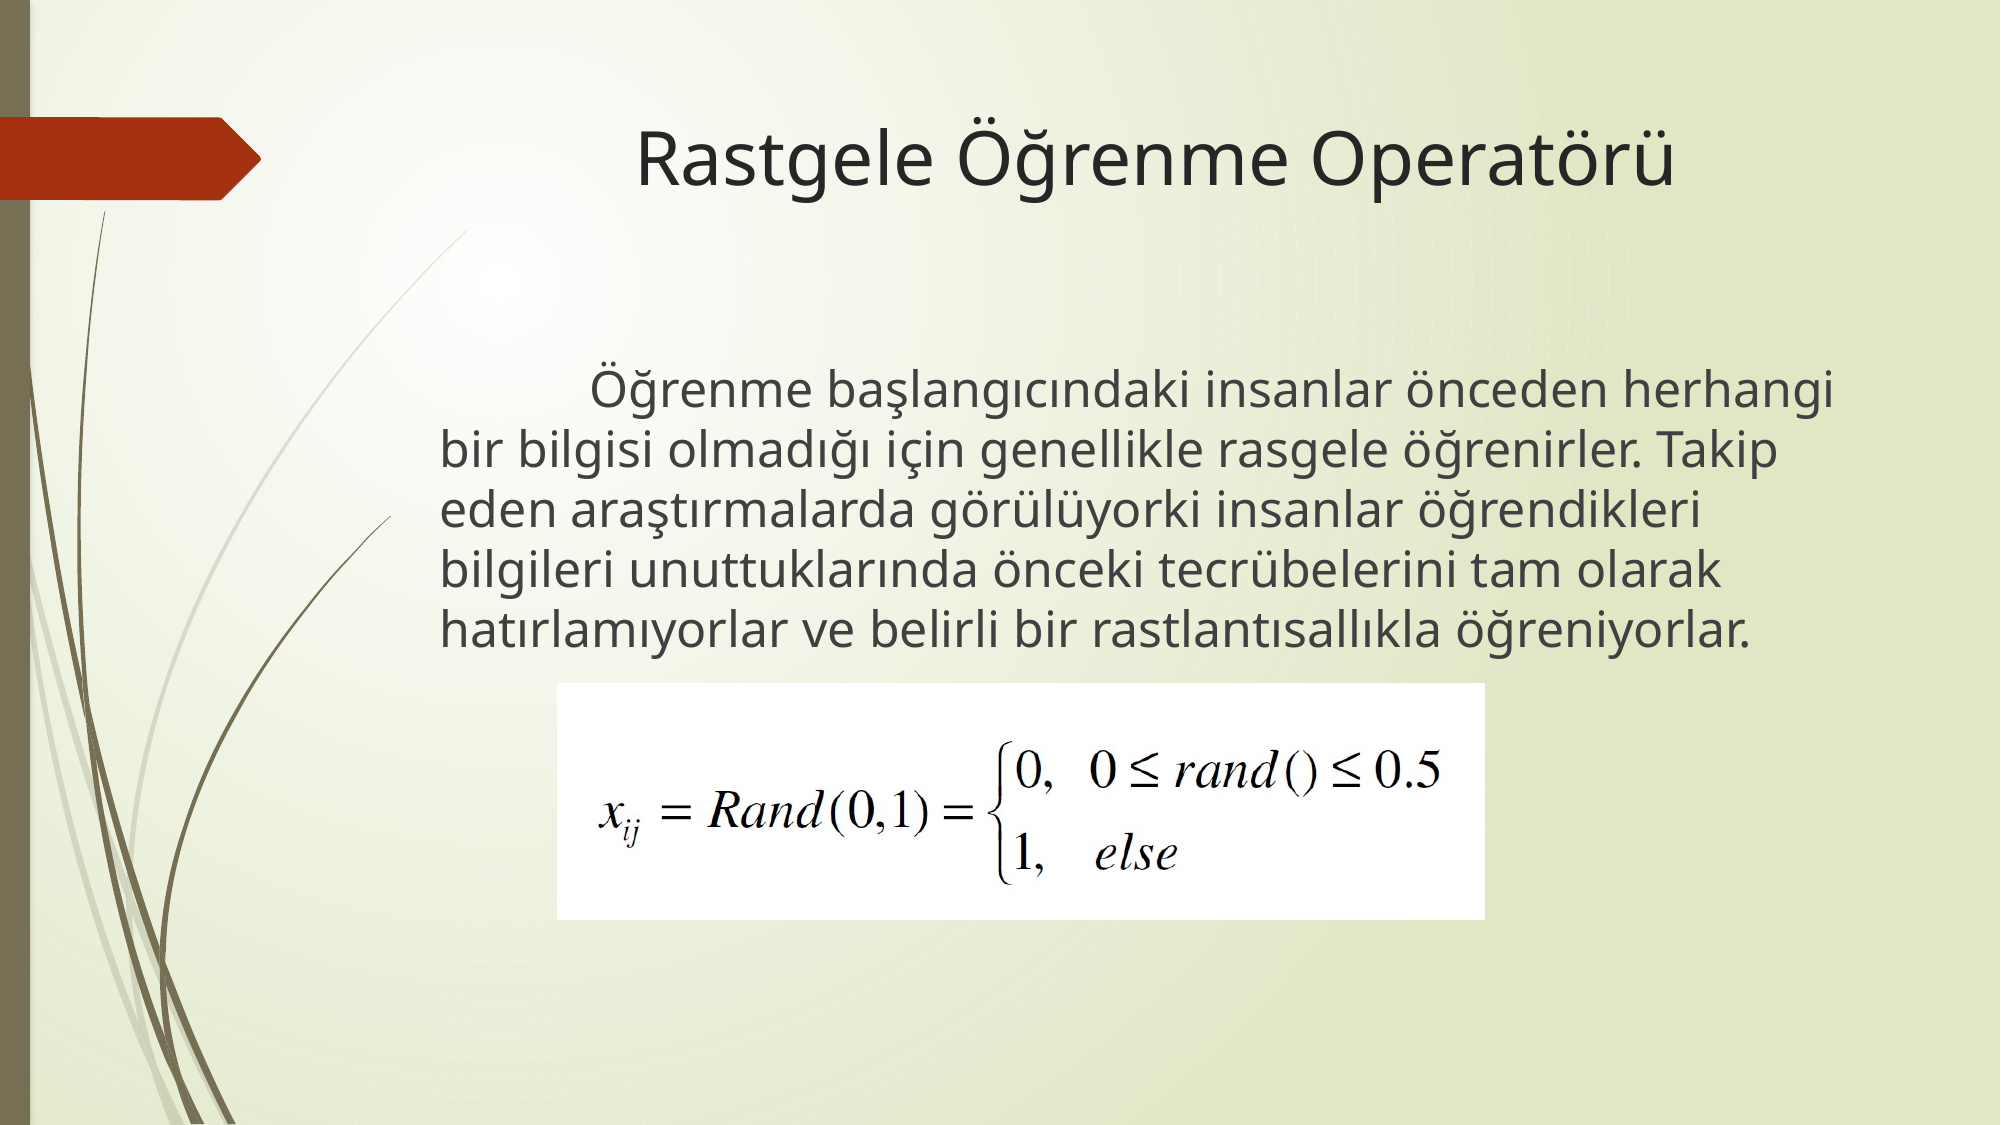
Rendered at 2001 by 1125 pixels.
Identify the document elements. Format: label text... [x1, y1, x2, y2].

list Öğrenme başlangıcındaki insanlar önceden herhangi bir bilgisi olmadığı için genellikle rasgele öğrenirler. Takip eden araştırmalarda görülüyorki insanlar öğrendikleri bilgileri unuttuklarında önceki tecrübelerini tam olarak hatırlamıyorlar ve belirli bir rastlantısallıkla öğreniyorlar. [424, 350, 1888, 970]
title Rastgele Öğrenme Operatörü [425, 102, 1888, 313]
picture [557, 683, 1485, 921]
